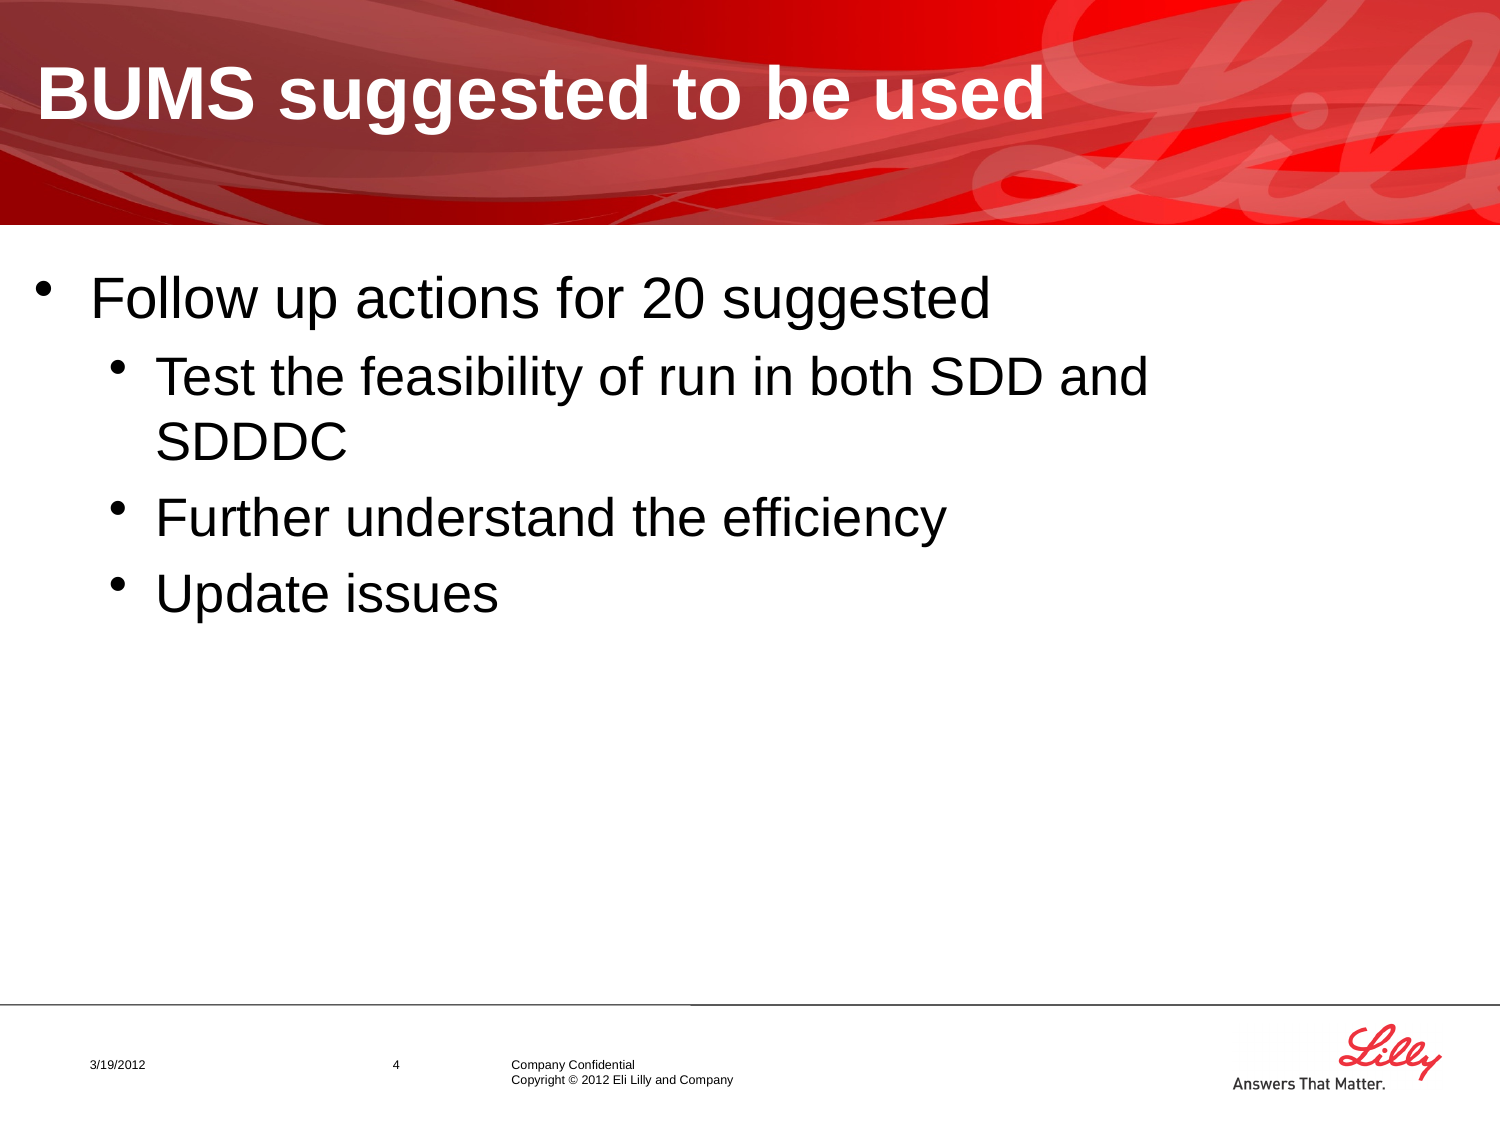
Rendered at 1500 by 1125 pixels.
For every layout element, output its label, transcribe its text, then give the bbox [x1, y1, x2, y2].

picture [1232, 1023, 1443, 1090]
picture [0, 0, 1500, 225]
title BUMS suggested to be used [20, 0, 1372, 184]
list Follow up actions for 20 suggested Test the feasibility of run in both SDD and SDDDC Further understand the efficiency Update issues [18, 252, 1369, 996]
